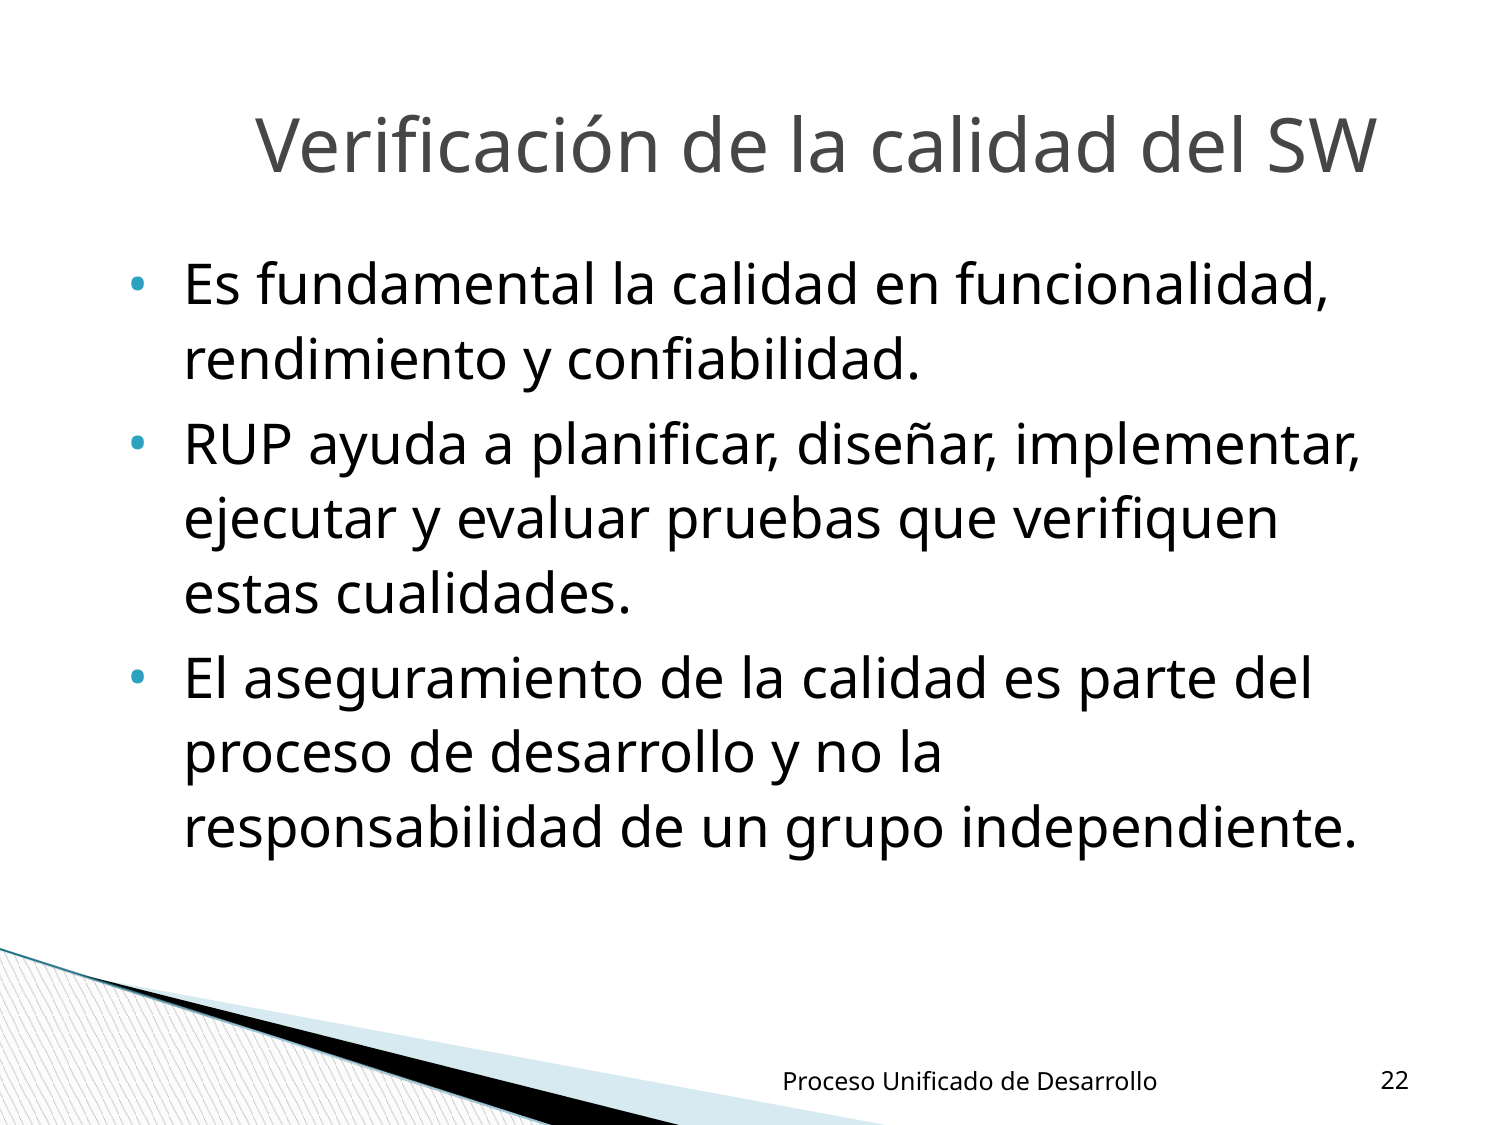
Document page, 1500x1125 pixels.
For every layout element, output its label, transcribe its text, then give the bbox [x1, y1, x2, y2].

text_box Verificación de la calidad del SW [182, 90, 1394, 196]
text_box ‹#› [1210, 1046, 1425, 1106]
text_box Proceso Unificado de Desarrollo [718, 1057, 1223, 1118]
text_box Es fundamental la calidad en funcionalidad, rendimiento y confiabilidad. RUP ayuda a planificar, diseñar, implementar, ejecutar y evaluar pruebas que verifiquen estas cualidades. El aseguramiento de la calidad es parte del proceso de desarrollo y no la responsabilidad de un grupo independiente. [112, 234, 1388, 910]
picture [0, 947, 559, 1125]
